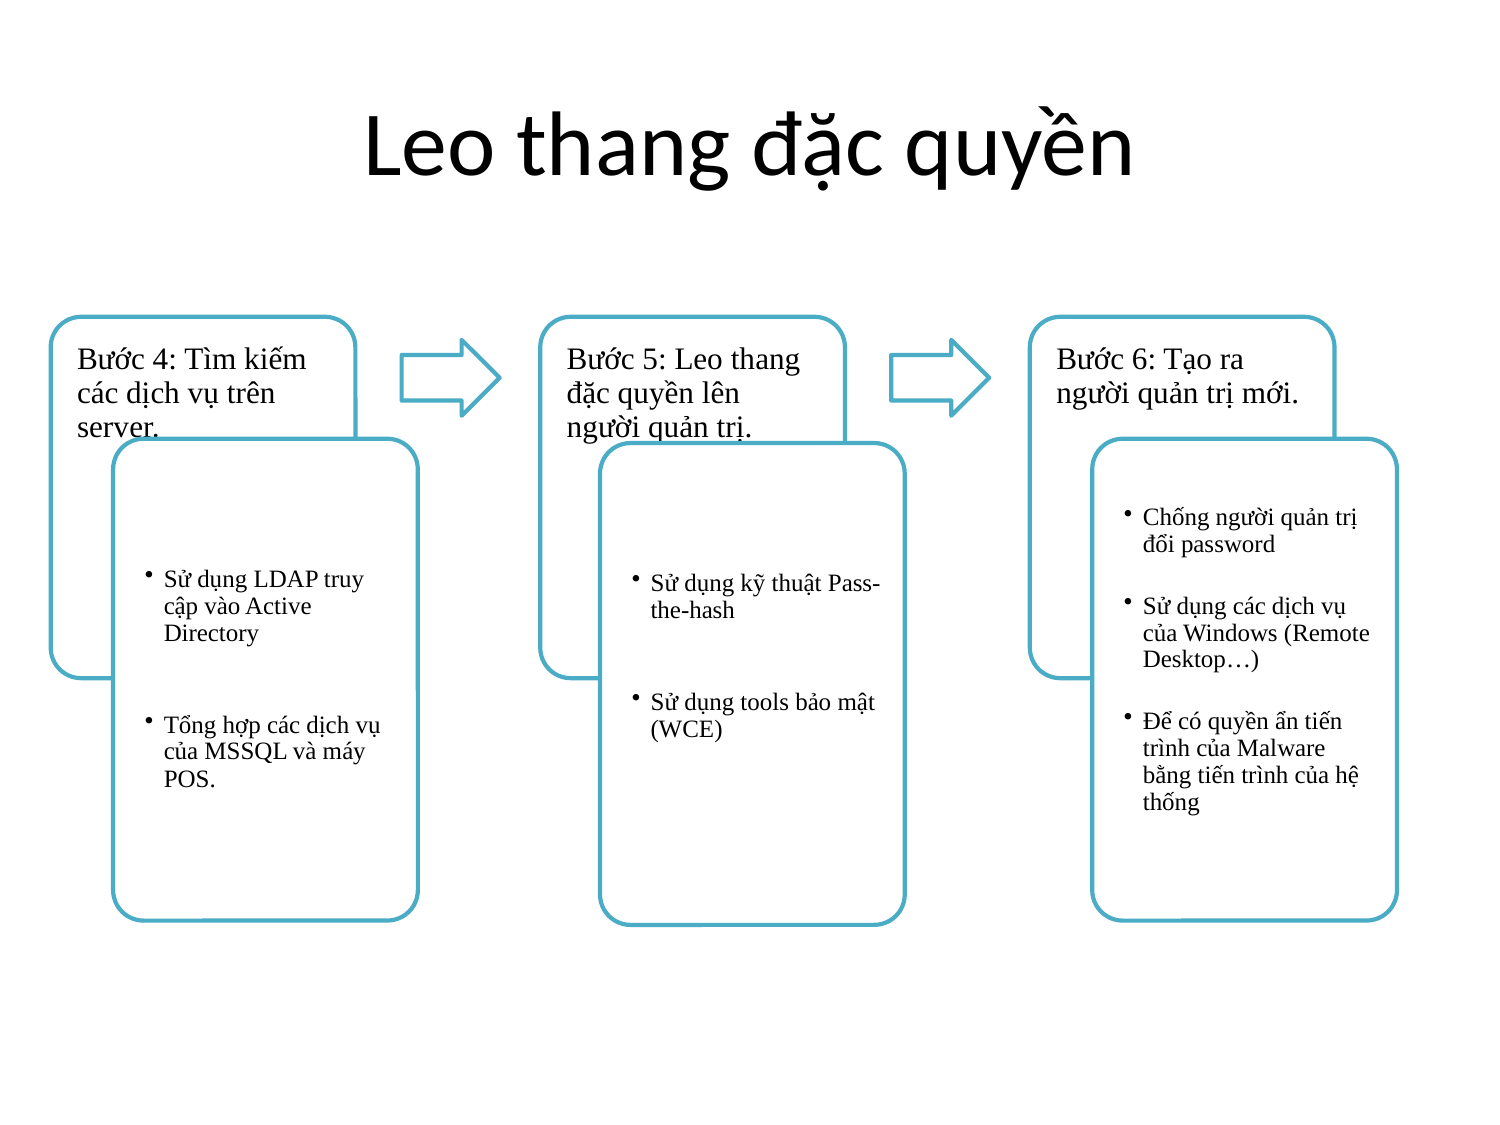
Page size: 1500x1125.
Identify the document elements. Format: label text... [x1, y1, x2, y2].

title Leo thang đặc quyền [75, 45, 1425, 233]
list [49, 312, 1398, 926]
